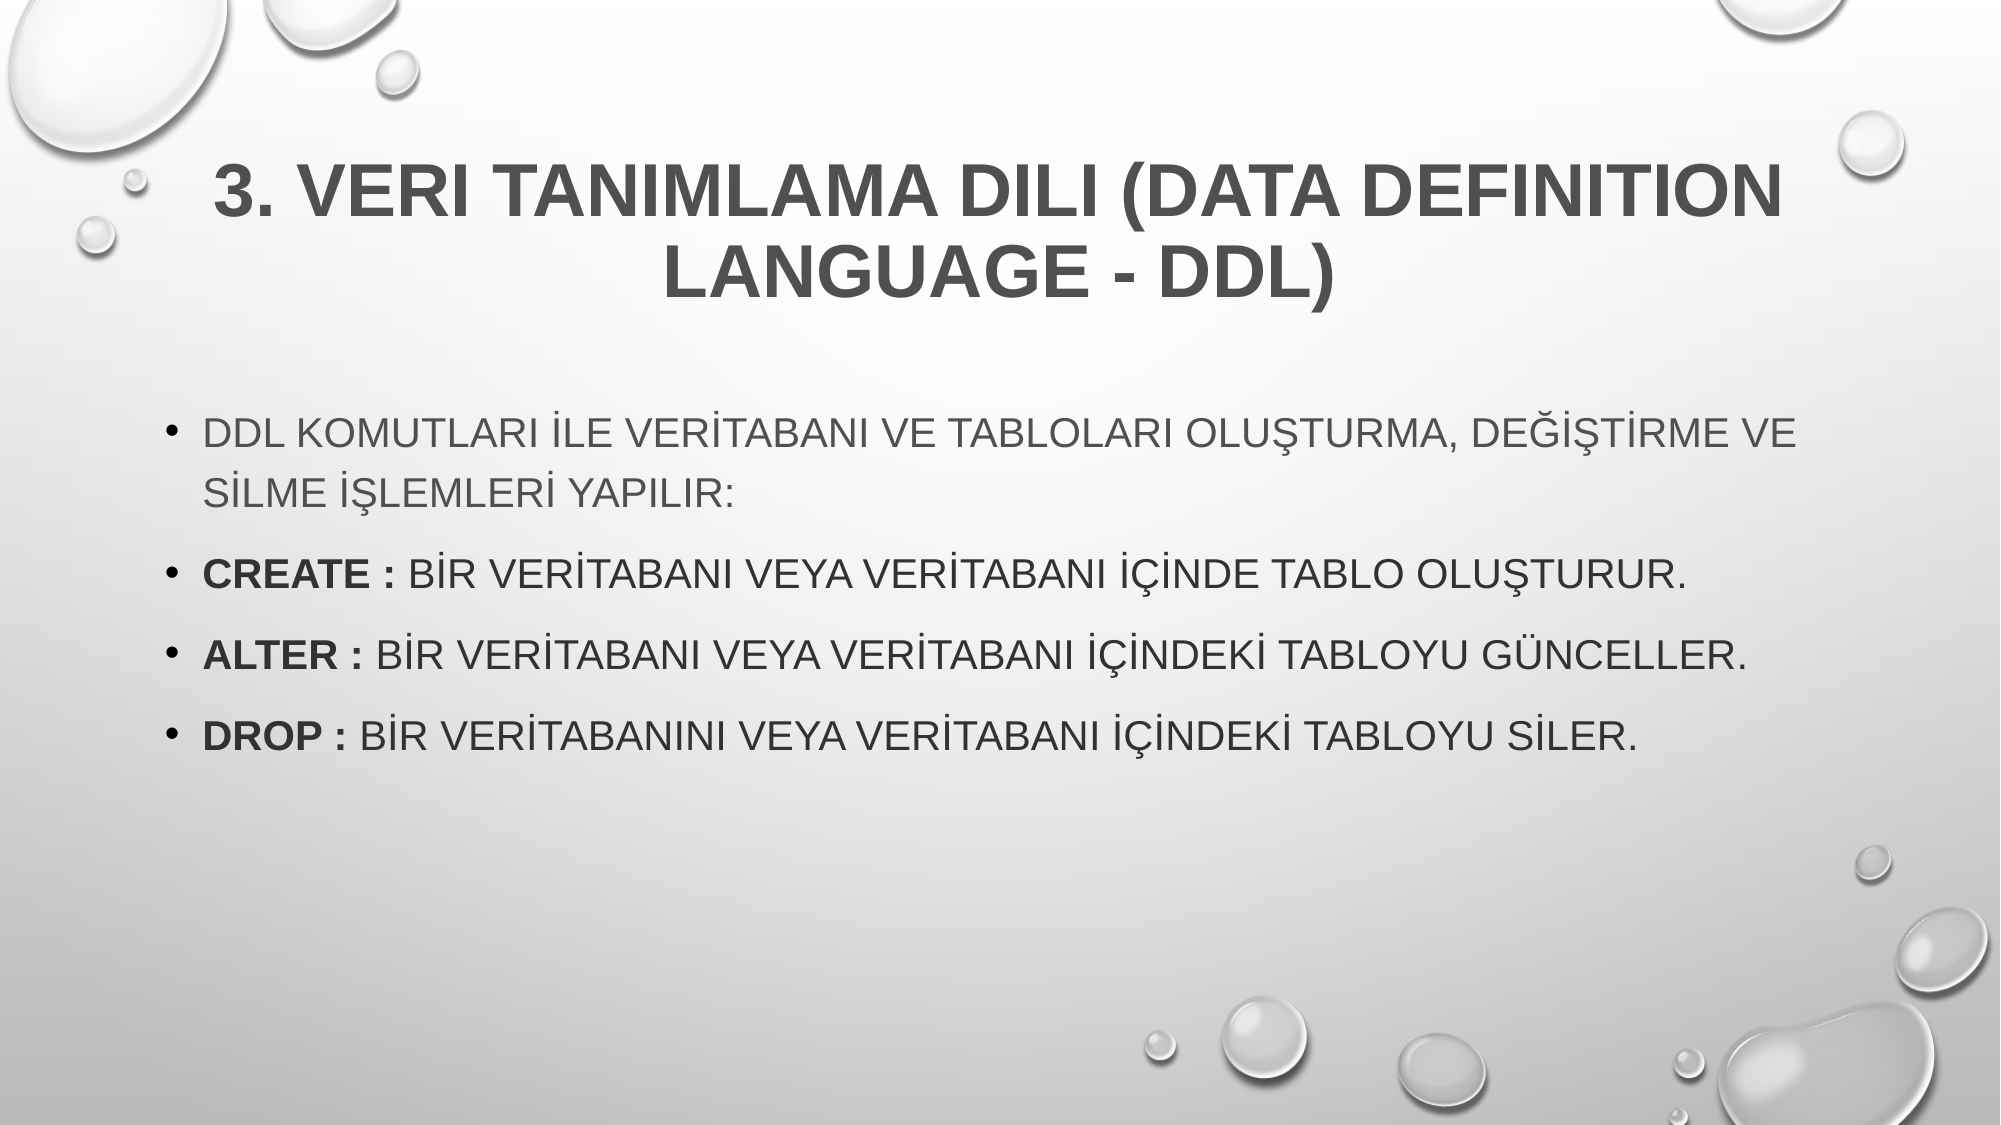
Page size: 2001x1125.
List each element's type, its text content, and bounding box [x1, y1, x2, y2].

title 3. Veri Tanımlama Dili (Data Definition Language - DDL) [149, 101, 1851, 364]
picture [0, 0, 2000, 1125]
list DDL komutları ile veritabanı ve tabloları oluşturma, değiştirme ve silme işlemleri yapılır: CREATE : Bir veritabanı veya veritabanı içinde tablo oluşturur. ALTER : Bir veritabanı veya veritabanı içindeki tabloyu günceller. DROP : Bir veritabanını veya veritabanı içindeki tabloyu siler. [149, 388, 1850, 950]
